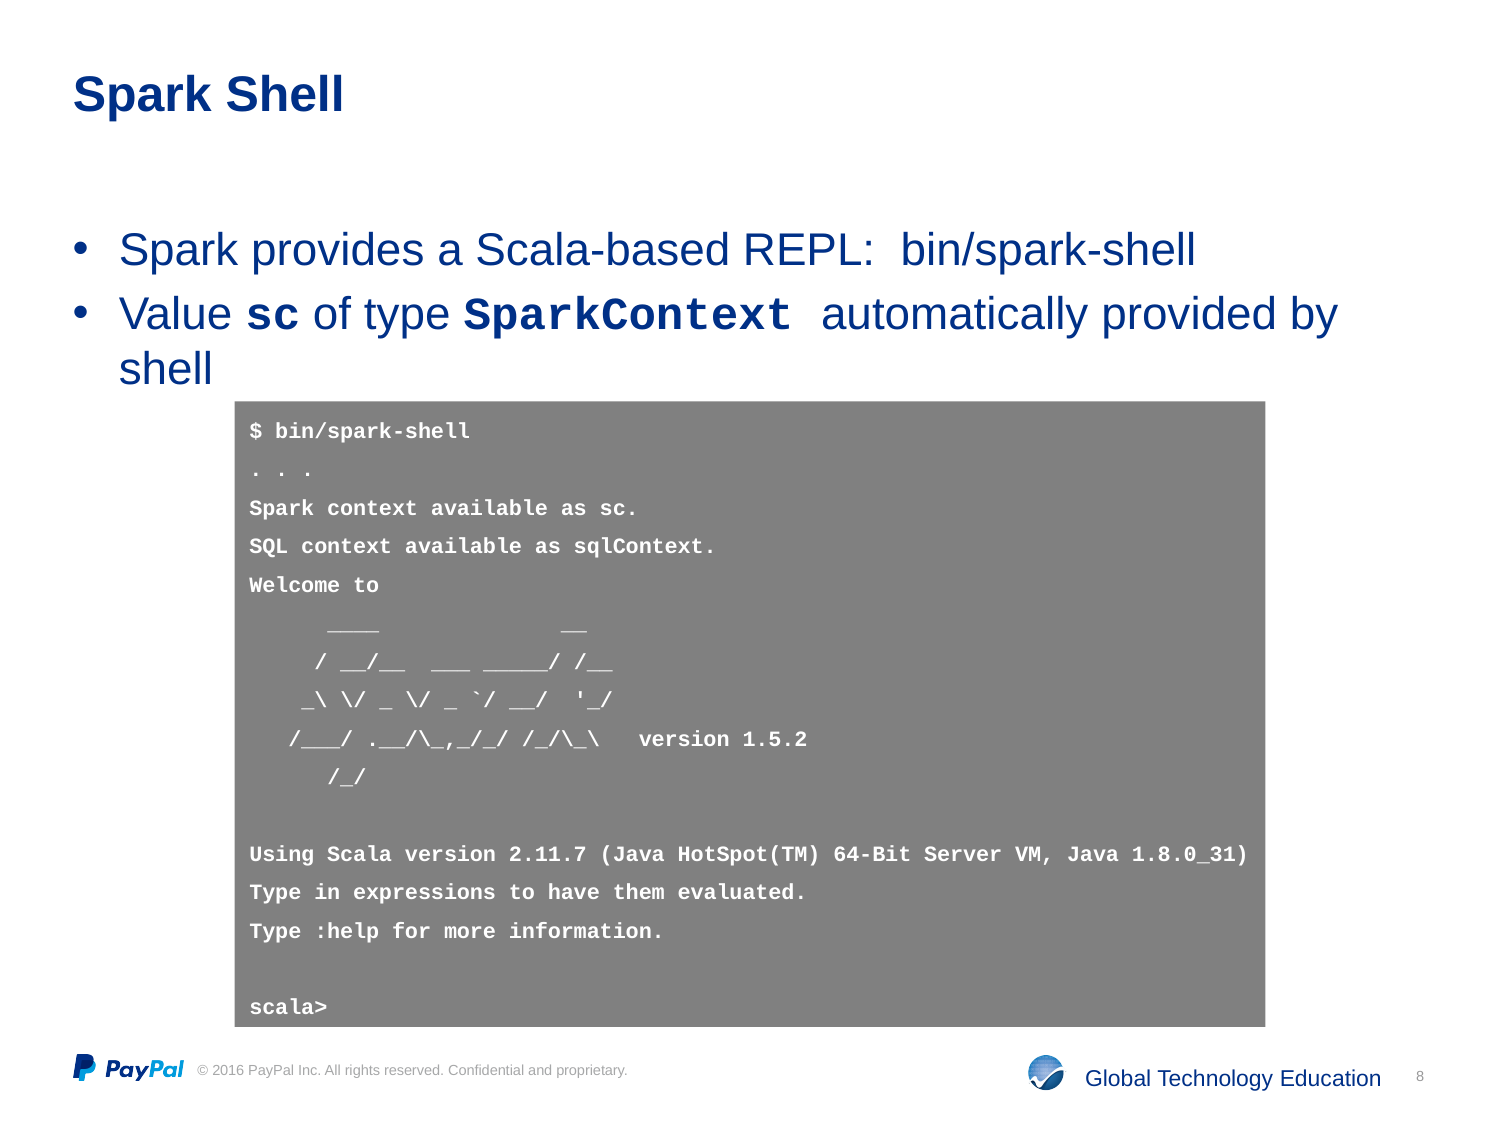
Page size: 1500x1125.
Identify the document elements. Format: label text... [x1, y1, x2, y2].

picture [73, 1054, 184, 1081]
picture [1023, 1050, 1070, 1095]
slide_number 8 [1383, 1045, 1439, 1106]
title Spark Shell [58, 53, 1409, 151]
list Spark provides a Scala-based REPL: bin/spark-shell Value sc of type SparkContext automatically provided by shell [57, 212, 1409, 425]
text_box $ bin/spark-shell . . . Spark context available as sc. SQL context available as sqlContext. Welcome to ____ __ / __/__ ___ _____/ /__ _\ \/ _ \/ _ `/ __/ '_/ /___/ .__/\_,_/_/ /_/\_\ version 1.5.2 /_/ Using Scala version 2.11.7 (Java HotSpot(TM) 64-Bit Server VM, Java 1.8.0_31) Type in expressions to have them evaluated. Type :help for more information. scala> [234, 401, 1266, 1027]
